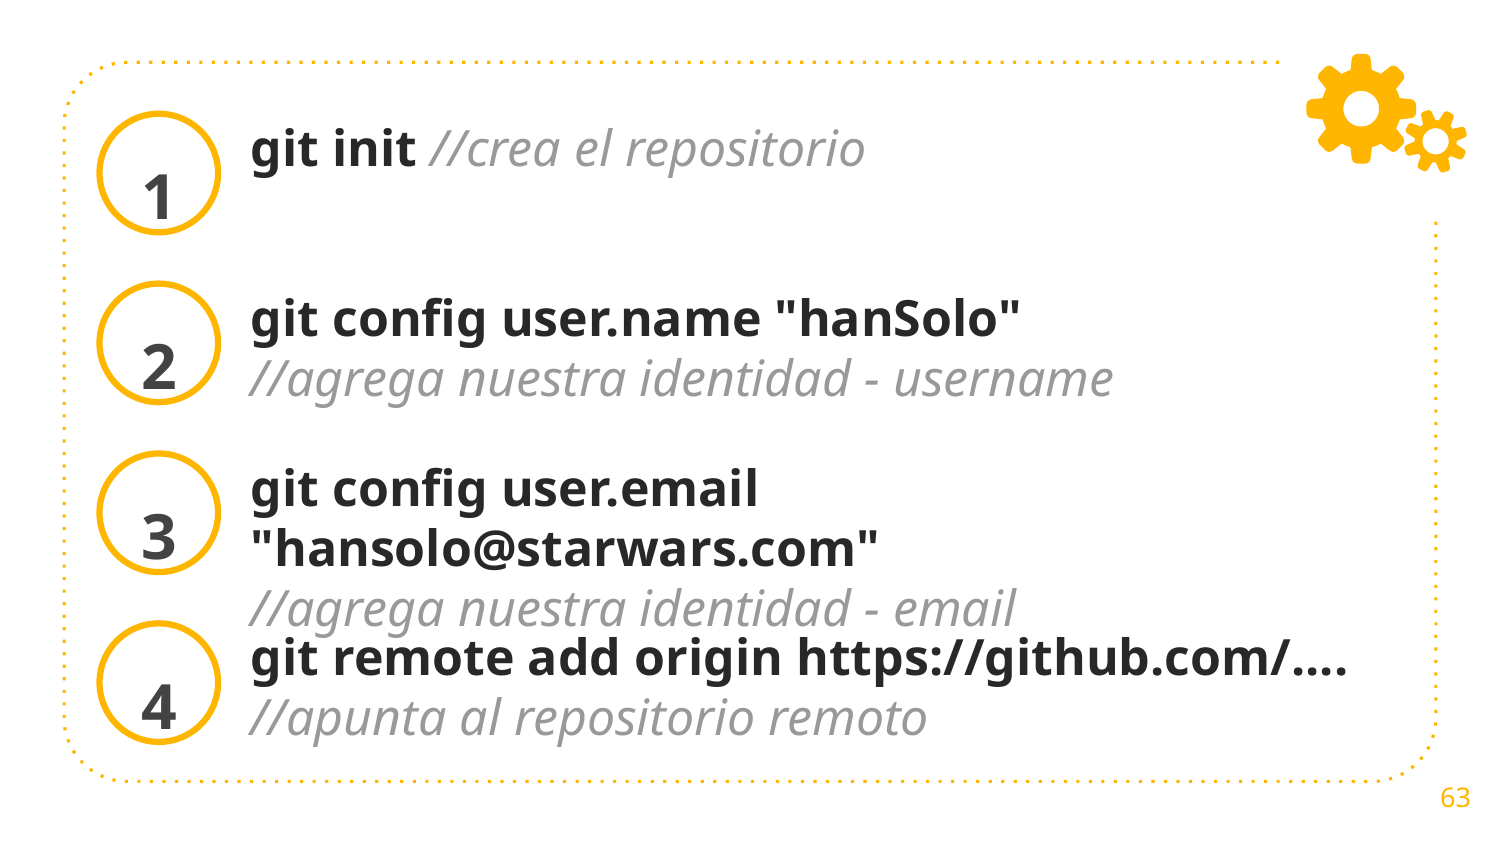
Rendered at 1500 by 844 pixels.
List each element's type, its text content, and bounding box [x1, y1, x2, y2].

text_box 2 [105, 334, 213, 384]
slide_number ‹#› [1411, 753, 1500, 844]
text_box 3 [105, 504, 213, 554]
text_box [116, 554, 202, 573]
text_box 1 [105, 164, 213, 214]
text_box 4 [105, 674, 213, 724]
text_box git config user.email "hansolo@starwars.com" //agrega nuestra identidad - email [235, 441, 1373, 598]
text_box [116, 724, 202, 742]
text_box [116, 384, 202, 403]
text_box [99, 453, 219, 538]
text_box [1306, 53, 1467, 173]
text_box git init //crea el repositorio [235, 101, 1252, 220]
text_box [99, 113, 219, 198]
text_box git config user.name "hanSolo" //agrega nuestra identidad - username [235, 271, 1252, 428]
text_box [115, 214, 202, 233]
text_box git remote add origin https://github.com/.... //apunta al repositorio remoto [235, 610, 1412, 756]
text_box [99, 283, 219, 368]
text_box [99, 623, 219, 708]
